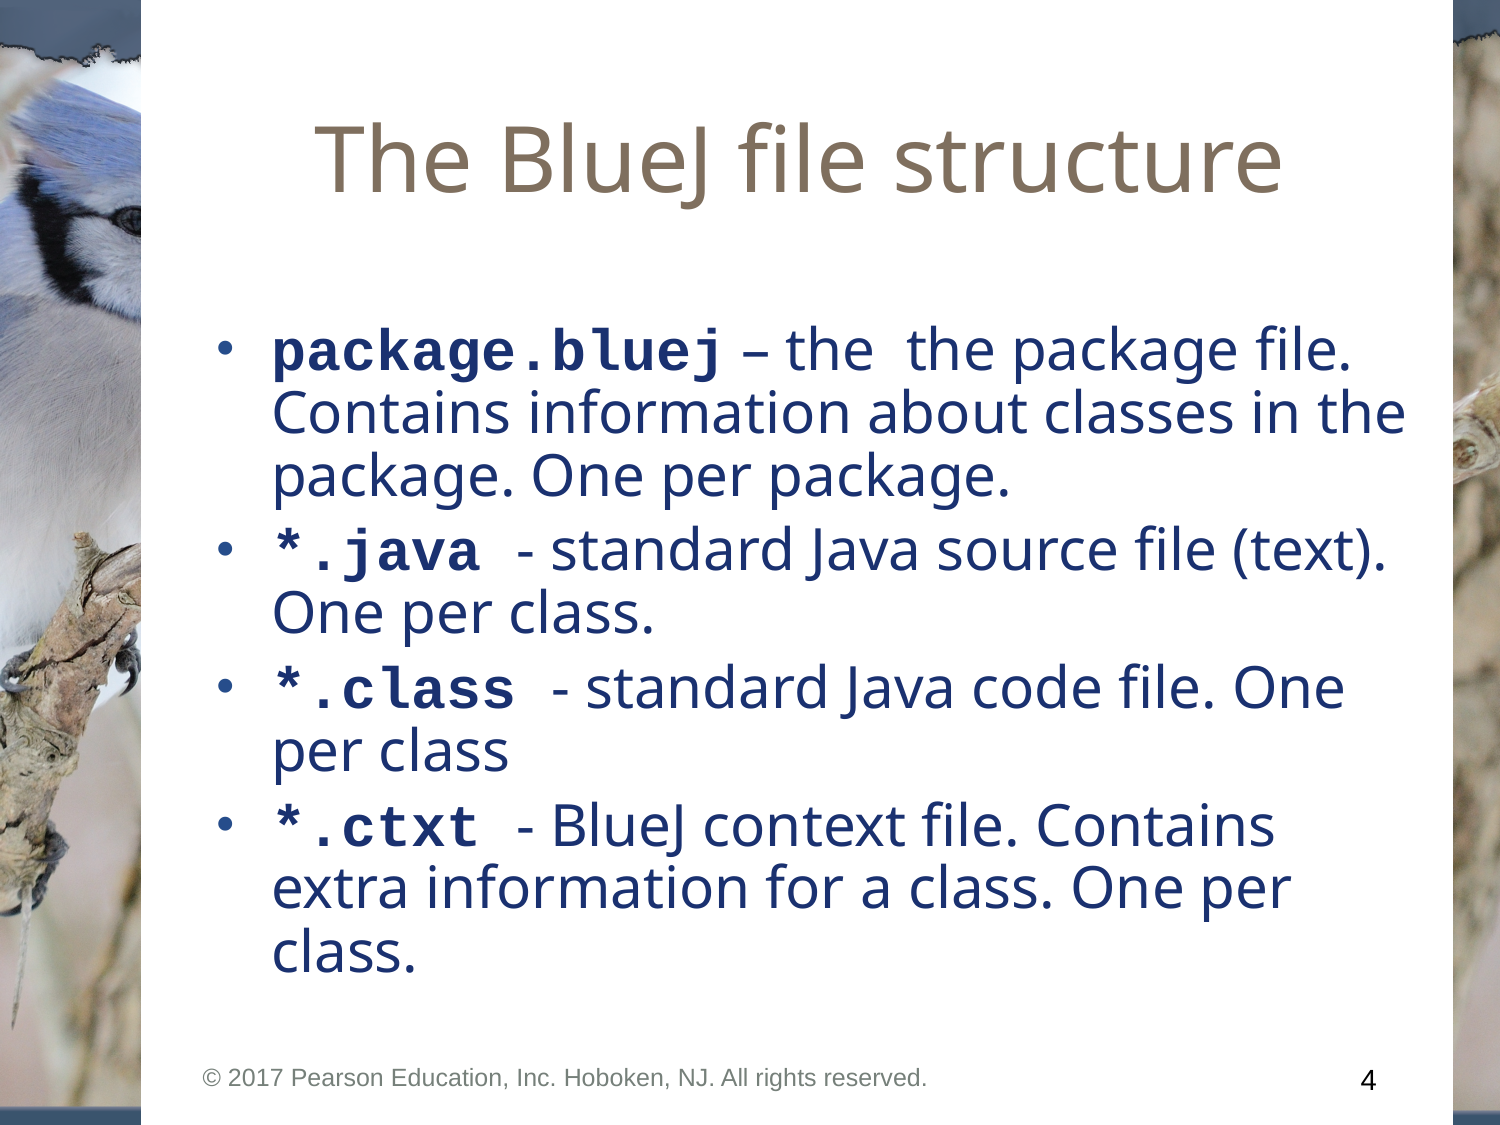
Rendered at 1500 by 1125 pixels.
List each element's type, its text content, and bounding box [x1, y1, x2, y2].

picture [0, 0, 141, 1125]
footer © 2017 Pearson Education, Inc. Hoboken, NJ. All rights reserved. [187, 1054, 1325, 1105]
list package.bluej – the the package file. Contains information about classes in the package. One per package. *.java - standard Java source file (text). One per class. *.class - standard Java code file. One per class *.ctxt - BlueJ context file. Contains extra information for a class. One per class. [200, 312, 1438, 988]
picture [1453, 0, 1500, 1125]
title The BlueJ file structure [162, 62, 1438, 250]
